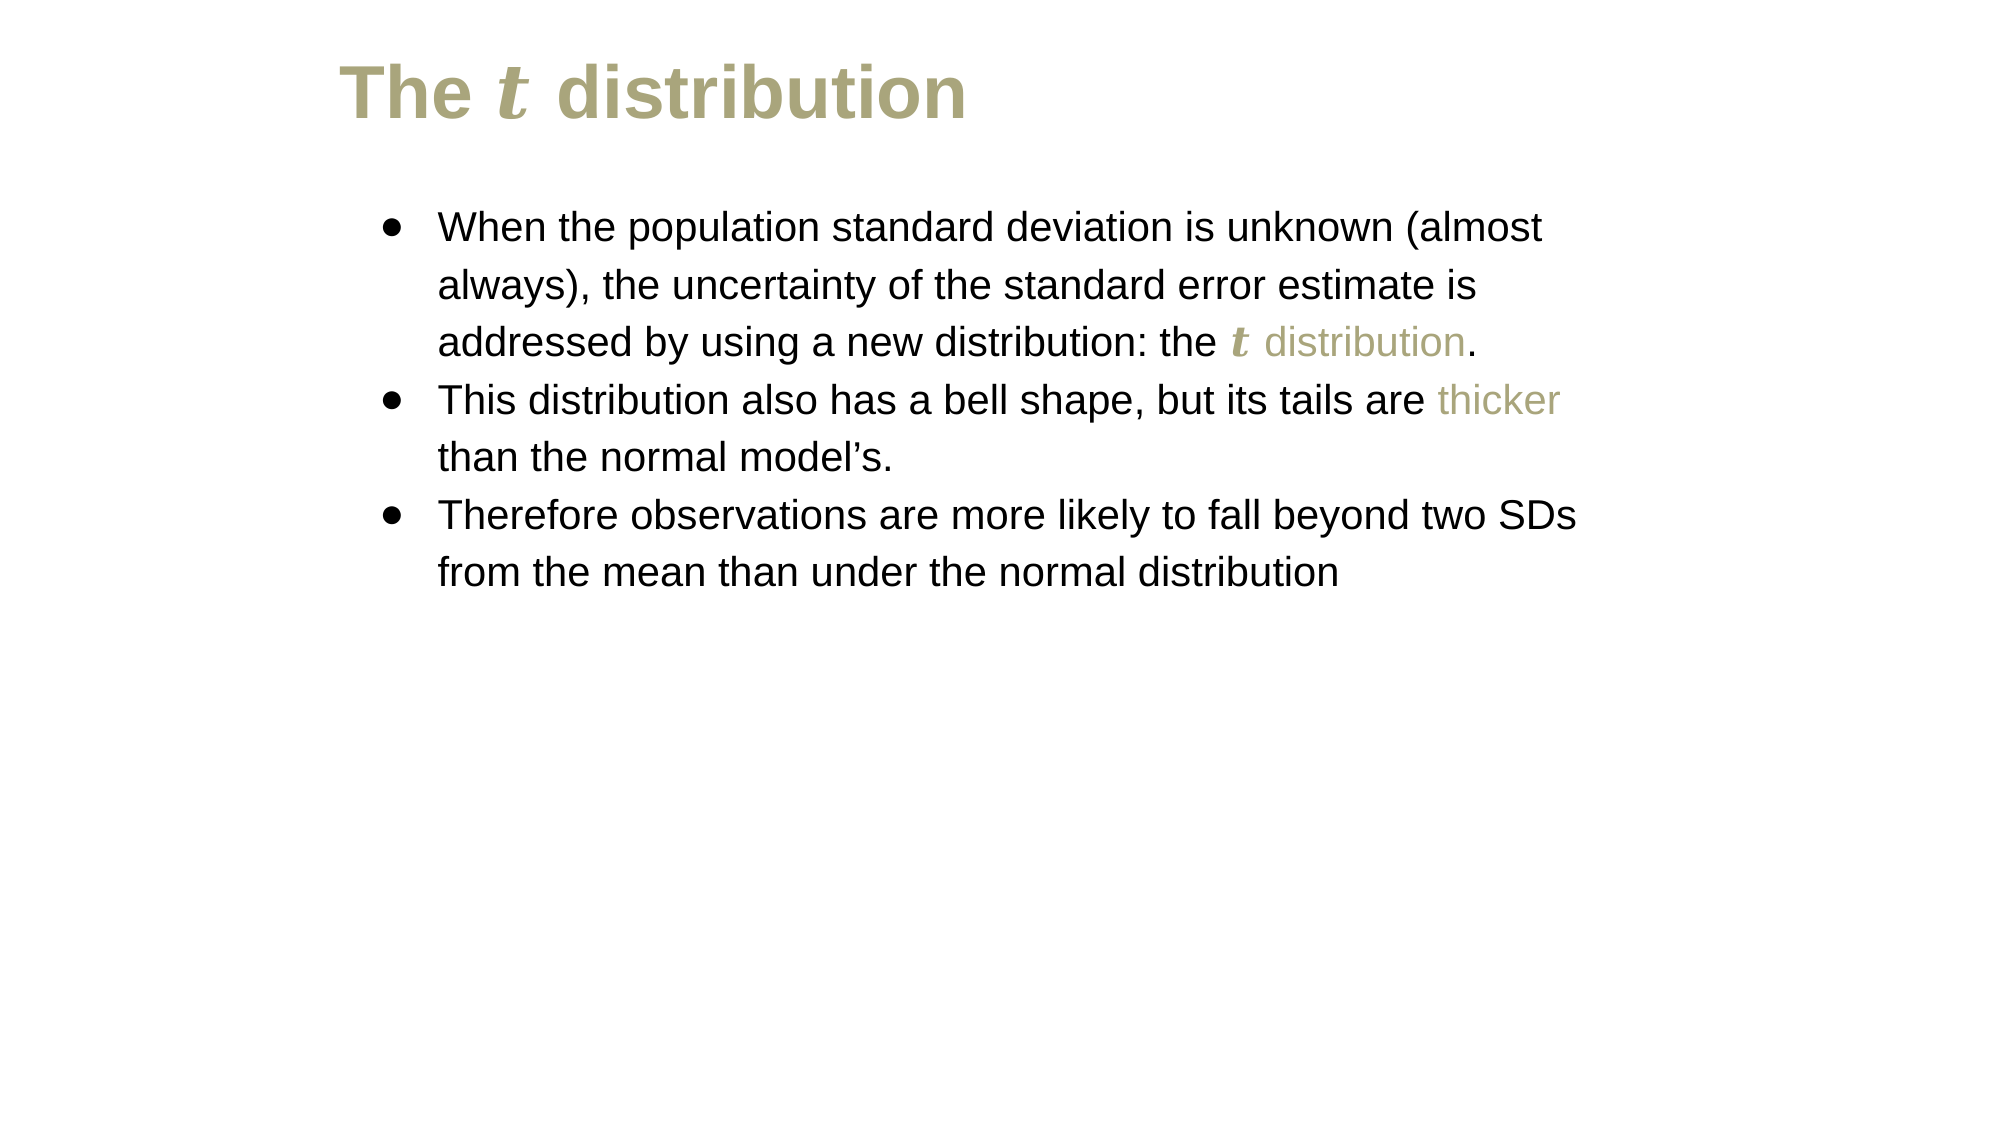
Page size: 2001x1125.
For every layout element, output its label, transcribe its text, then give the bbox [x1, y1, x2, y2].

title The 𝒕 distribution [324, 24, 1675, 149]
list When the population standard deviation is unknown (almost always), the uncertainty of the standard error estimate is addressed by using a new distribution: the 𝒕 distribution. This distribution also has a bell shape, but its tails are thicker than the normal model’s. Therefore observations are more likely to fall beyond two SDs from the mean than under the normal distribution [347, 177, 1653, 866]
